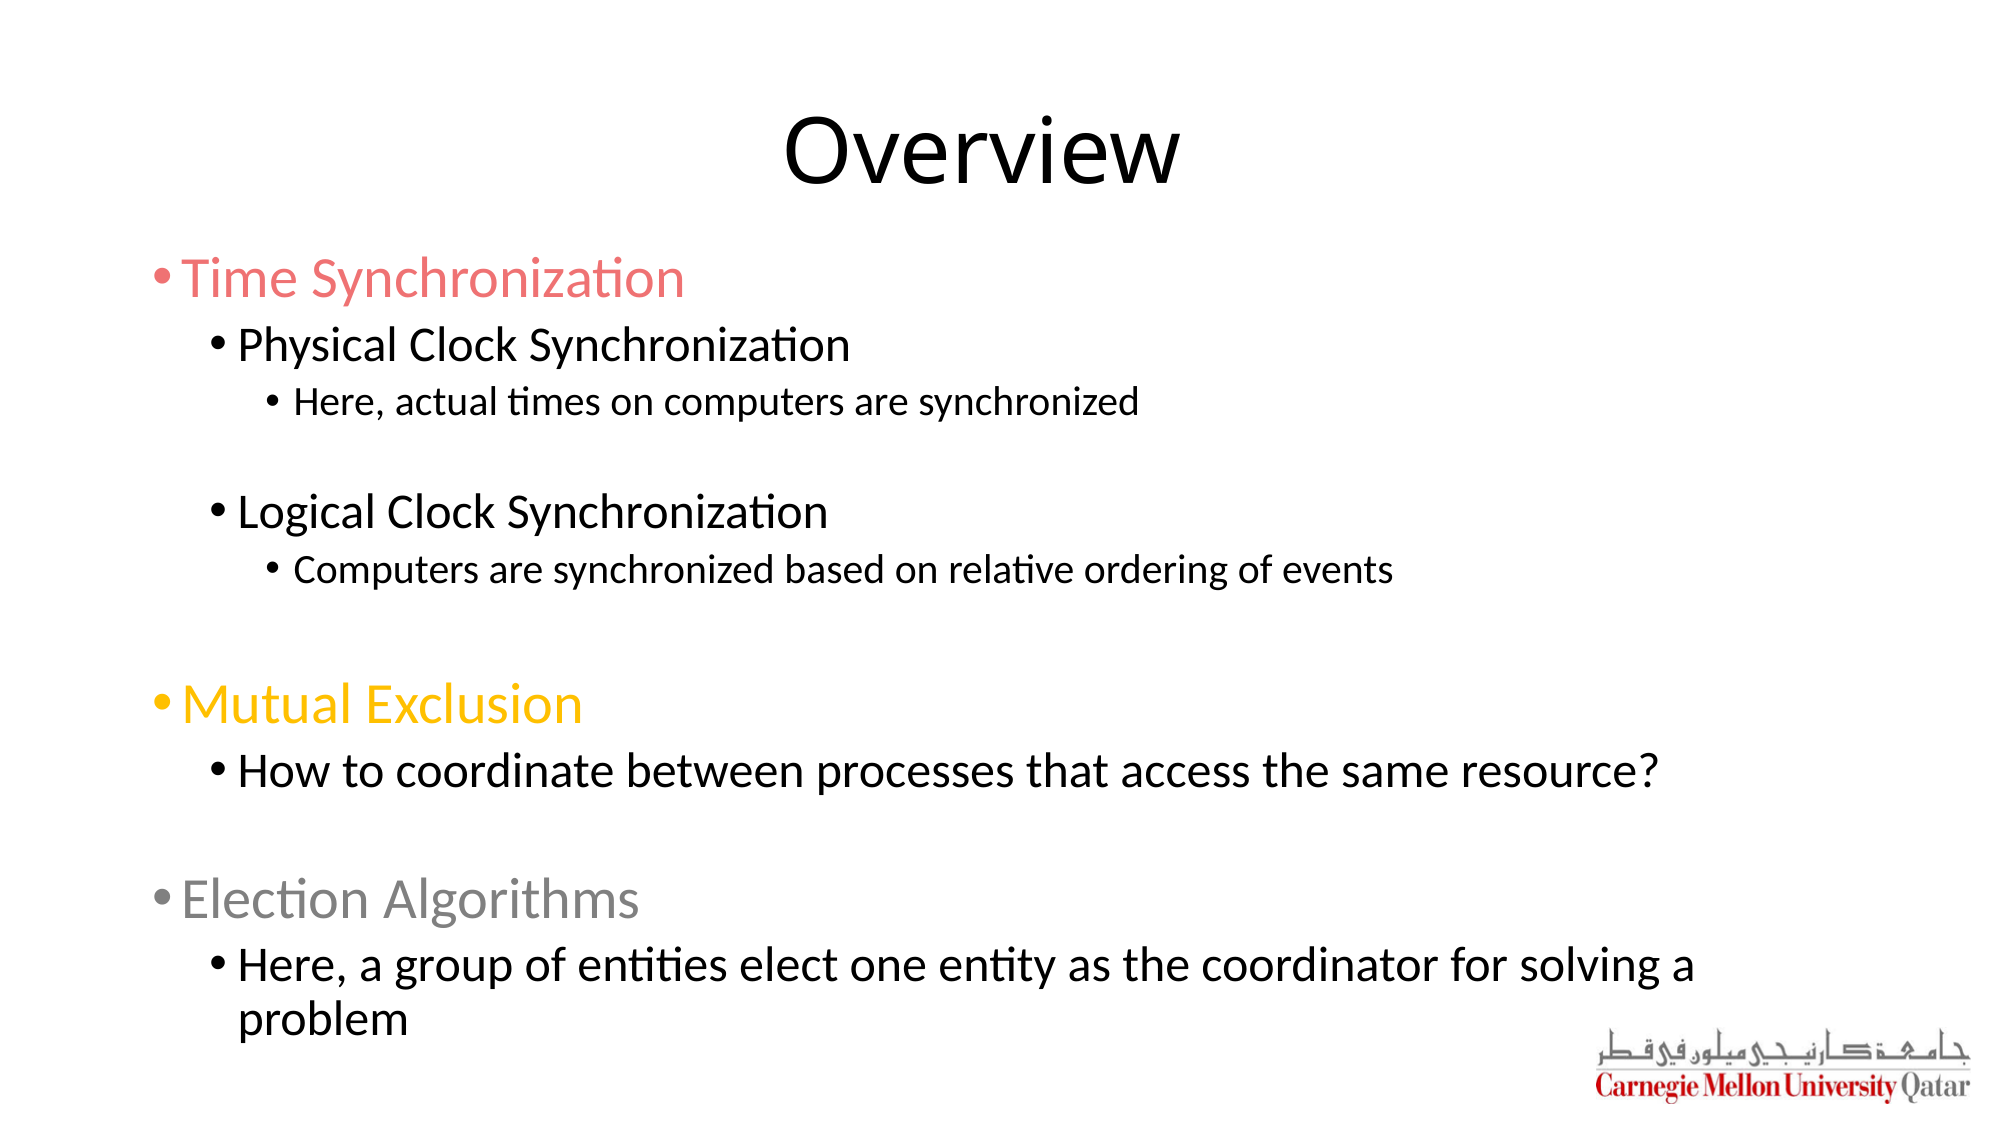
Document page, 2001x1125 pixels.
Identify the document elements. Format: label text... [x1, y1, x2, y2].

picture [1596, 1027, 1971, 1104]
list Time Synchronization Physical Clock Synchronization Here, actual times on computers are synchronized Logical Clock Synchronization Computers are synchronized based on relative ordering of events Mutual Exclusion How to coordinate between processes that access the same resource? Election Algorithms Here, a group of entities elect one entity as the coordinator for solving a problem [138, 239, 1812, 1103]
title Overview [288, 45, 1675, 239]
